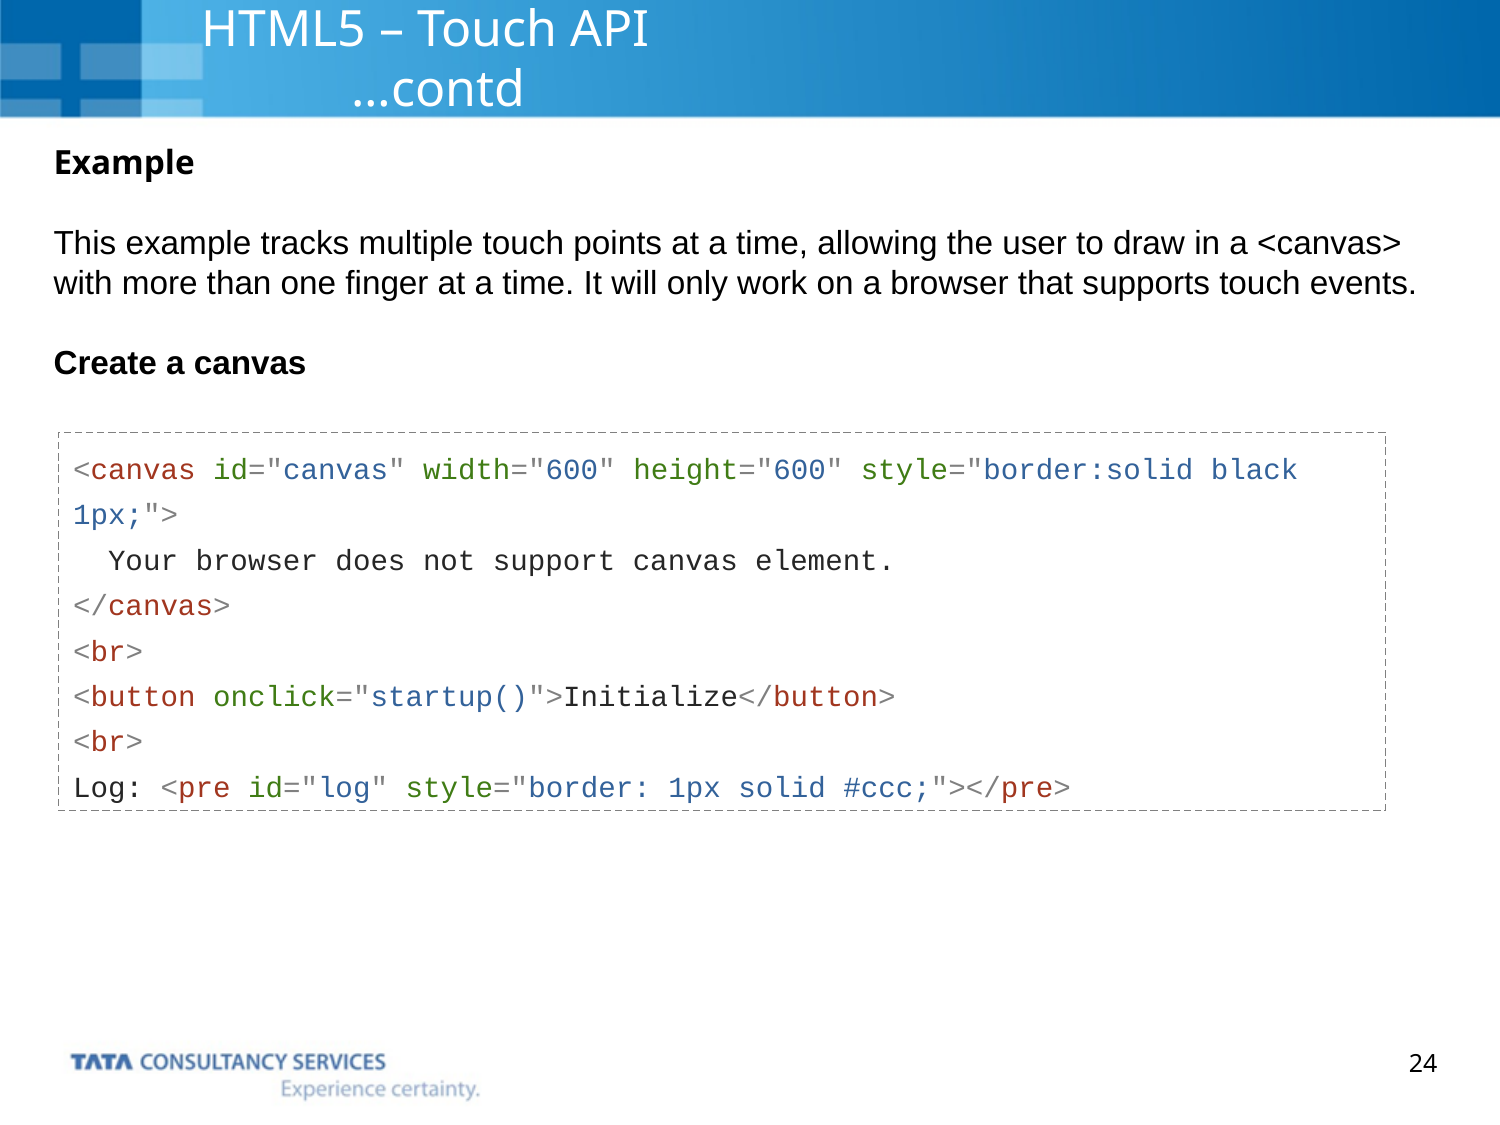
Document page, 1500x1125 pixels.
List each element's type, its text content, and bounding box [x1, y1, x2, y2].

text_box Example This example tracks multiple touch points at a time, allowing the user to draw in a <canvas> with more than one finger at a time. It will only work on a browser that supports touch events. Create a canvas [38, 134, 1459, 429]
text_box <canvas id="canvas" width="600" height="600" style="border:solid black 1px;"> Your browser does not support canvas element. </canvas> <br> <button onclick="startup()">Initialize</button> <br> Log: <pre id="log" style="border: 1px solid #ccc;"></pre> [58, 432, 1386, 811]
title HTML5 – Touch API …contd [186, 0, 1500, 114]
picture [0, 0, 1500, 1124]
